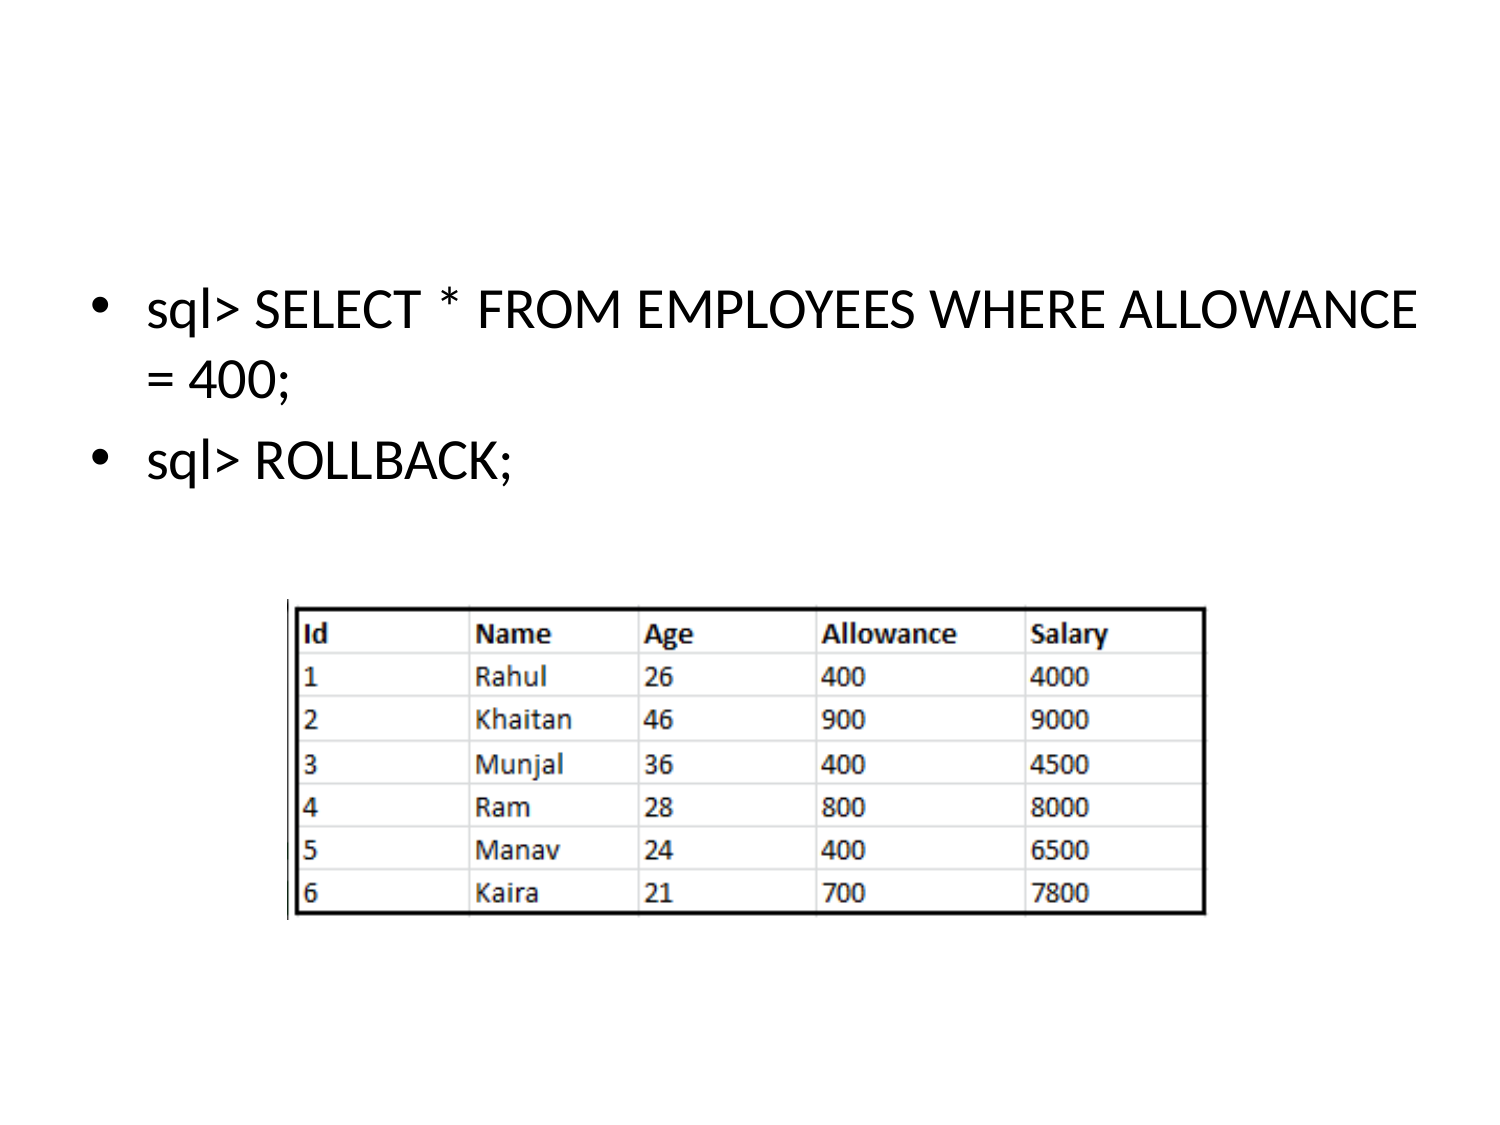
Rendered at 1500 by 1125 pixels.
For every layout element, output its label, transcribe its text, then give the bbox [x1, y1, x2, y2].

list sql> SELECT * FROM EMPLOYEES WHERE ALLOWANCE = 400; sql> ROLLBACK; [75, 262, 1438, 1005]
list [287, 599, 1213, 920]
